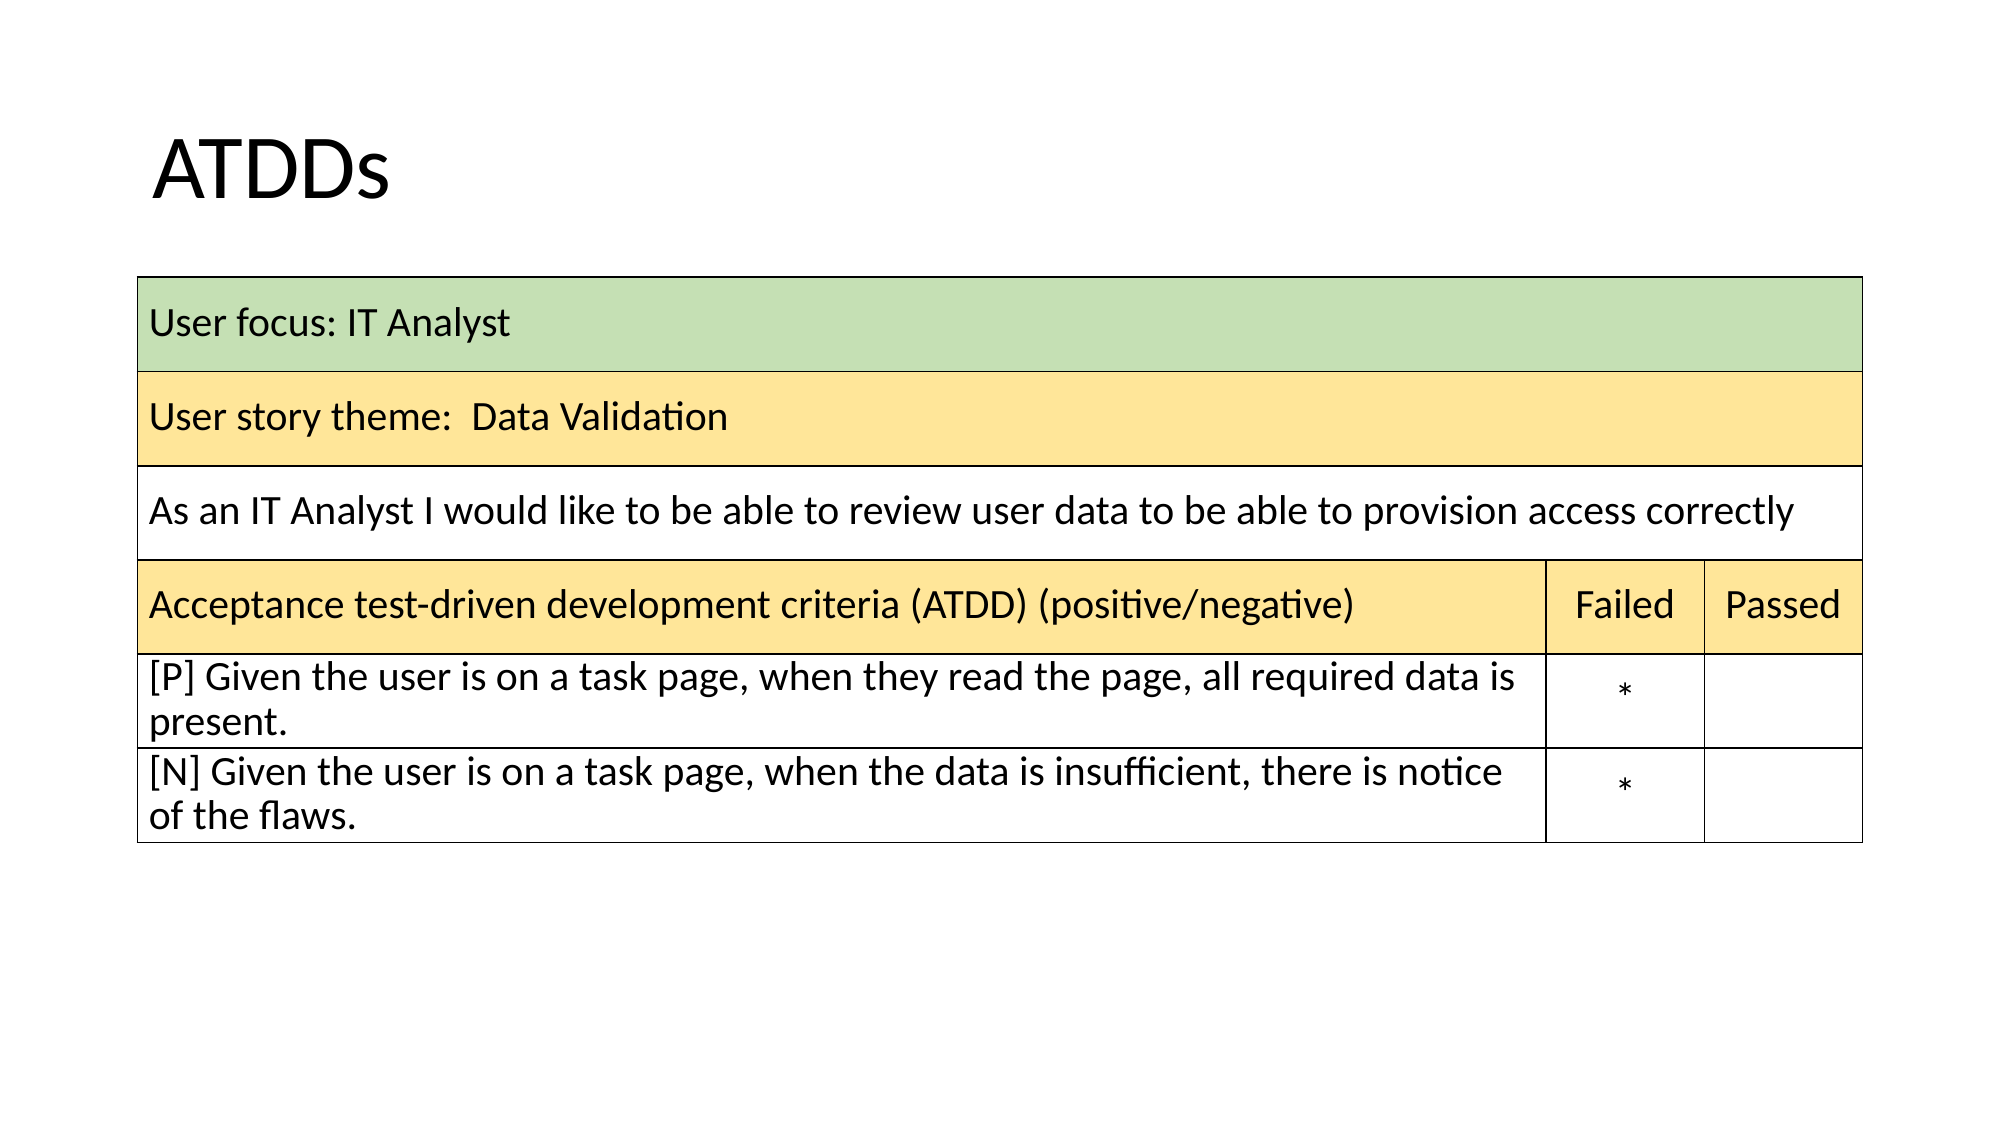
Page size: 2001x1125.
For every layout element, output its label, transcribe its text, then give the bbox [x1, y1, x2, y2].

table_cell Failed [1547, 561, 1704, 653]
table_cell [1705, 749, 1862, 842]
table_cell Passed [1705, 561, 1862, 653]
table_cell User story theme: Data Validation [138, 372, 1862, 465]
table_cell [1705, 655, 1862, 747]
table_cell * [1547, 655, 1704, 747]
table_cell [P] Given the user is on a task page, when they read the page, all required data is present. [138, 655, 1545, 747]
table_header User focus: IT Analyst [138, 278, 1862, 371]
table_cell Acceptance test-driven development criteria (ATDD) (positive/negative) [138, 561, 1545, 653]
table_cell * [1547, 749, 1704, 842]
table_cell As an IT Analyst I would like to be able to review user data to be able to provision access correctly [138, 467, 1862, 559]
title ATDDs [137, 59, 1863, 276]
table_cell [N] Given the user is on a task page, when the data is insufficient, there is notice of the flaws. [138, 749, 1545, 842]
